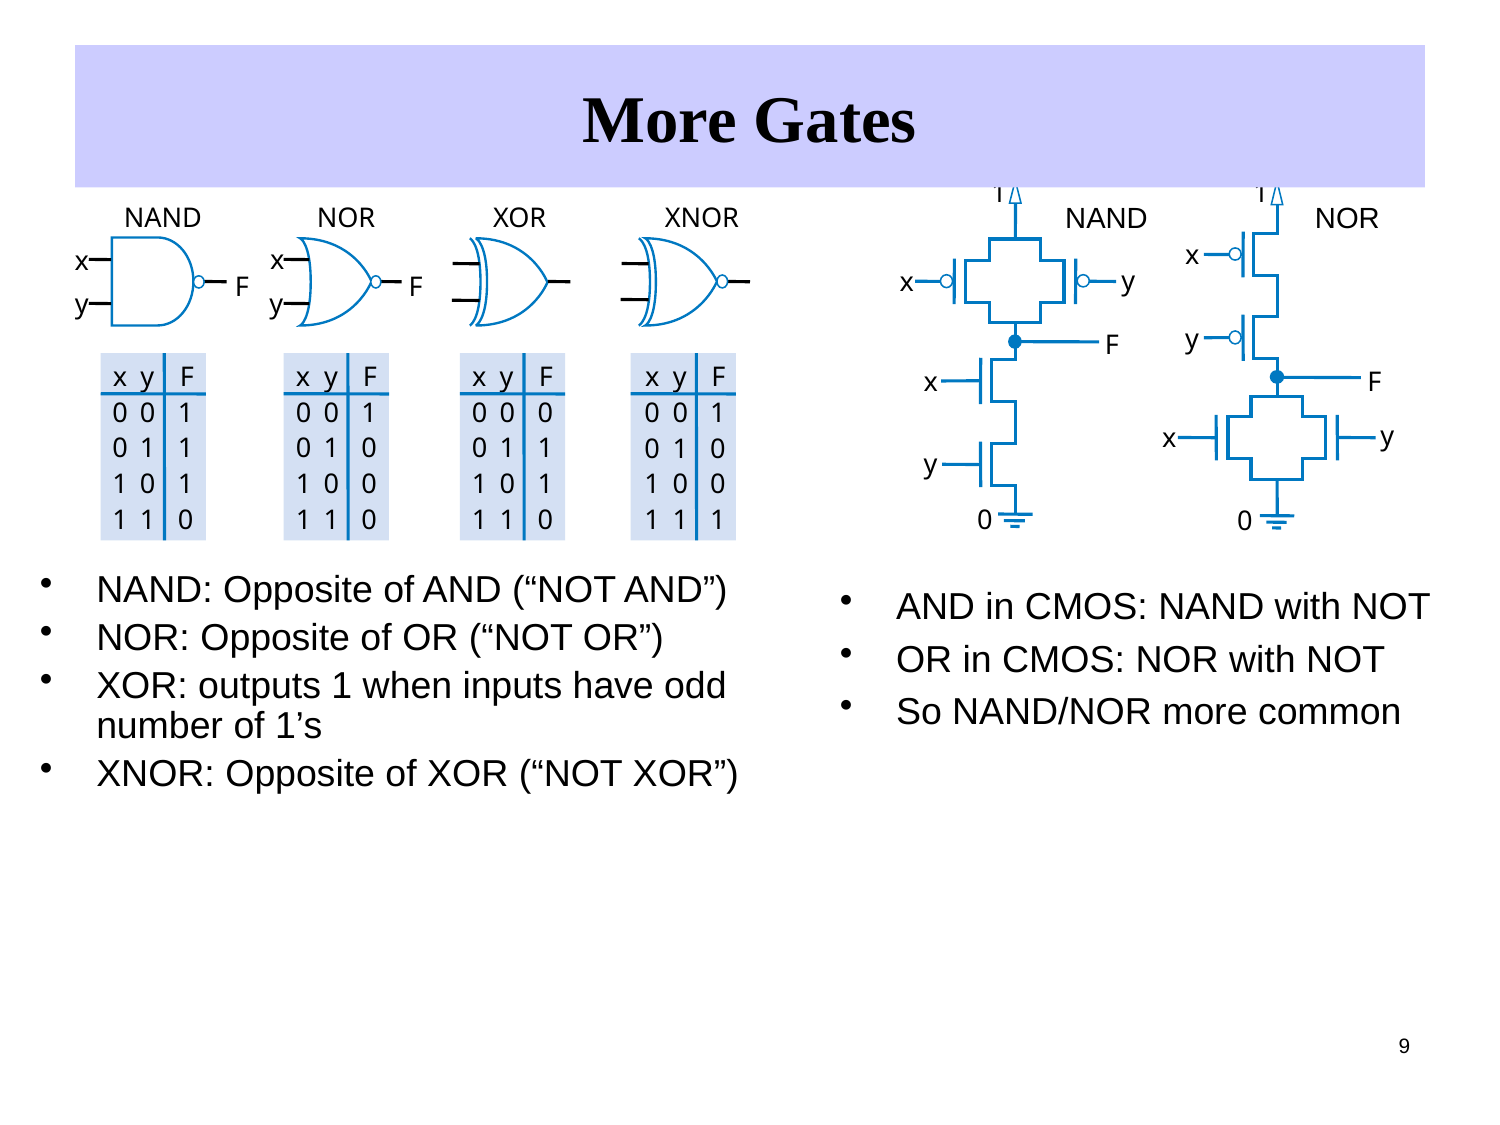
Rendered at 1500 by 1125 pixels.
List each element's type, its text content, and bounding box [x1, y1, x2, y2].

text_box 1 [537, 466, 553, 500]
text_box F [362, 359, 378, 392]
text_box 1 [112, 466, 128, 500]
text_box [283, 394, 389, 541]
text_box y [672, 359, 687, 392]
text_box [630, 353, 696, 393]
text_box 0 [323, 395, 340, 428]
text_box 1 [295, 466, 312, 500]
text_box 1 [112, 502, 128, 535]
text_box 0 [644, 430, 660, 464]
text_box 0 [709, 430, 726, 464]
text_box AND in CMOS: NAND with NOT OR in CMOS: NOR with NOT So NAND/NOR more common [825, 574, 1450, 1013]
title More Gates [75, 45, 1425, 188]
text_box 1 [323, 430, 340, 464]
text_box x [270, 242, 285, 275]
text_box 1 [295, 502, 312, 535]
text_box [111, 237, 194, 326]
text_box 1 [177, 430, 194, 464]
text_box [645, 238, 717, 326]
text_box 1 [672, 502, 688, 536]
text_box x [644, 359, 660, 392]
text_box 0 [471, 395, 488, 428]
text_box 1 [471, 466, 488, 500]
text_box XOR [493, 200, 547, 233]
text_box 1 [323, 502, 340, 535]
text_box [469, 301, 480, 326]
text_box [469, 264, 481, 300]
text_box x [295, 359, 310, 392]
text_box [716, 274, 728, 288]
text_box [193, 275, 205, 289]
text_box 1 [709, 395, 726, 428]
text_box y [324, 359, 338, 392]
text_box [100, 394, 164, 541]
text_box [300, 238, 371, 326]
text_box [100, 353, 164, 393]
text_box 1 [537, 430, 553, 464]
list NAND: Opposite of AND (“NOT AND”) NOR: Opposite of OR (“NOT OR”) XOR: outputs 1 when inputs have odd number of 1’s XNOR: Opposite of XOR (“NOT XOR”) [24, 562, 763, 838]
text_box 1 [177, 466, 194, 500]
text_box 1 [177, 395, 194, 428]
text_box [165, 394, 206, 541]
text_box 0 [537, 395, 553, 428]
text_box 1 [499, 502, 515, 535]
text_box [459, 394, 566, 541]
slide_number 9 [1112, 1024, 1426, 1101]
text_box 0 [361, 430, 377, 464]
text_box [638, 238, 650, 326]
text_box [1162, 174, 1395, 536]
text_box NAND [124, 200, 202, 233]
text_box [459, 353, 523, 393]
text_box [469, 238, 480, 263]
text_box 1 [499, 430, 515, 464]
text_box 0 [499, 466, 515, 500]
text_box 1 [471, 502, 488, 535]
text_box 1 [709, 502, 726, 536]
text_box y [74, 286, 89, 320]
text_box F [711, 359, 726, 392]
text_box F [538, 359, 554, 392]
text_box 0 [177, 502, 194, 535]
text_box 0 [112, 430, 128, 464]
text_box 0 [537, 502, 553, 535]
text_box [697, 353, 736, 393]
text_box 0 [471, 430, 488, 464]
text_box [165, 353, 206, 393]
text_box 1 [361, 395, 377, 428]
text_box 1 [644, 466, 660, 500]
text_box 1 [139, 502, 156, 535]
text_box F [179, 359, 194, 392]
text_box 0 [644, 395, 660, 428]
text_box 0 [361, 502, 377, 535]
text_box 0 [361, 466, 377, 500]
text_box 1 [139, 430, 156, 464]
text_box [475, 238, 548, 326]
text_box 0 [672, 466, 688, 500]
text_box F [408, 269, 423, 303]
text_box NAND [1140, 191, 1157, 242]
text_box 0 [709, 466, 726, 500]
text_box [899, 174, 1136, 536]
text_box XNOR [664, 200, 739, 233]
text_box 0 [499, 395, 515, 428]
text_box [370, 275, 381, 289]
text_box 1 [644, 502, 660, 536]
text_box 0 [295, 395, 312, 428]
text_box [348, 353, 389, 393]
text_box 1 [672, 430, 688, 464]
text_box y [499, 359, 514, 392]
text_box 0 [139, 395, 156, 428]
text_box [697, 394, 736, 541]
text_box [630, 394, 696, 541]
text_box x [112, 359, 128, 392]
text_box F [234, 269, 249, 303]
text_box 0 [672, 395, 688, 428]
text_box x [74, 243, 89, 276]
text_box x [472, 359, 487, 392]
text_box NOR [316, 200, 376, 233]
text_box y [269, 286, 284, 319]
text_box y [140, 359, 155, 392]
text_box [524, 353, 566, 393]
text_box [283, 353, 347, 393]
text_box 0 [295, 430, 312, 464]
text_box 0 [139, 466, 156, 500]
text_box 0 [112, 395, 128, 428]
text_box 0 [323, 466, 340, 500]
